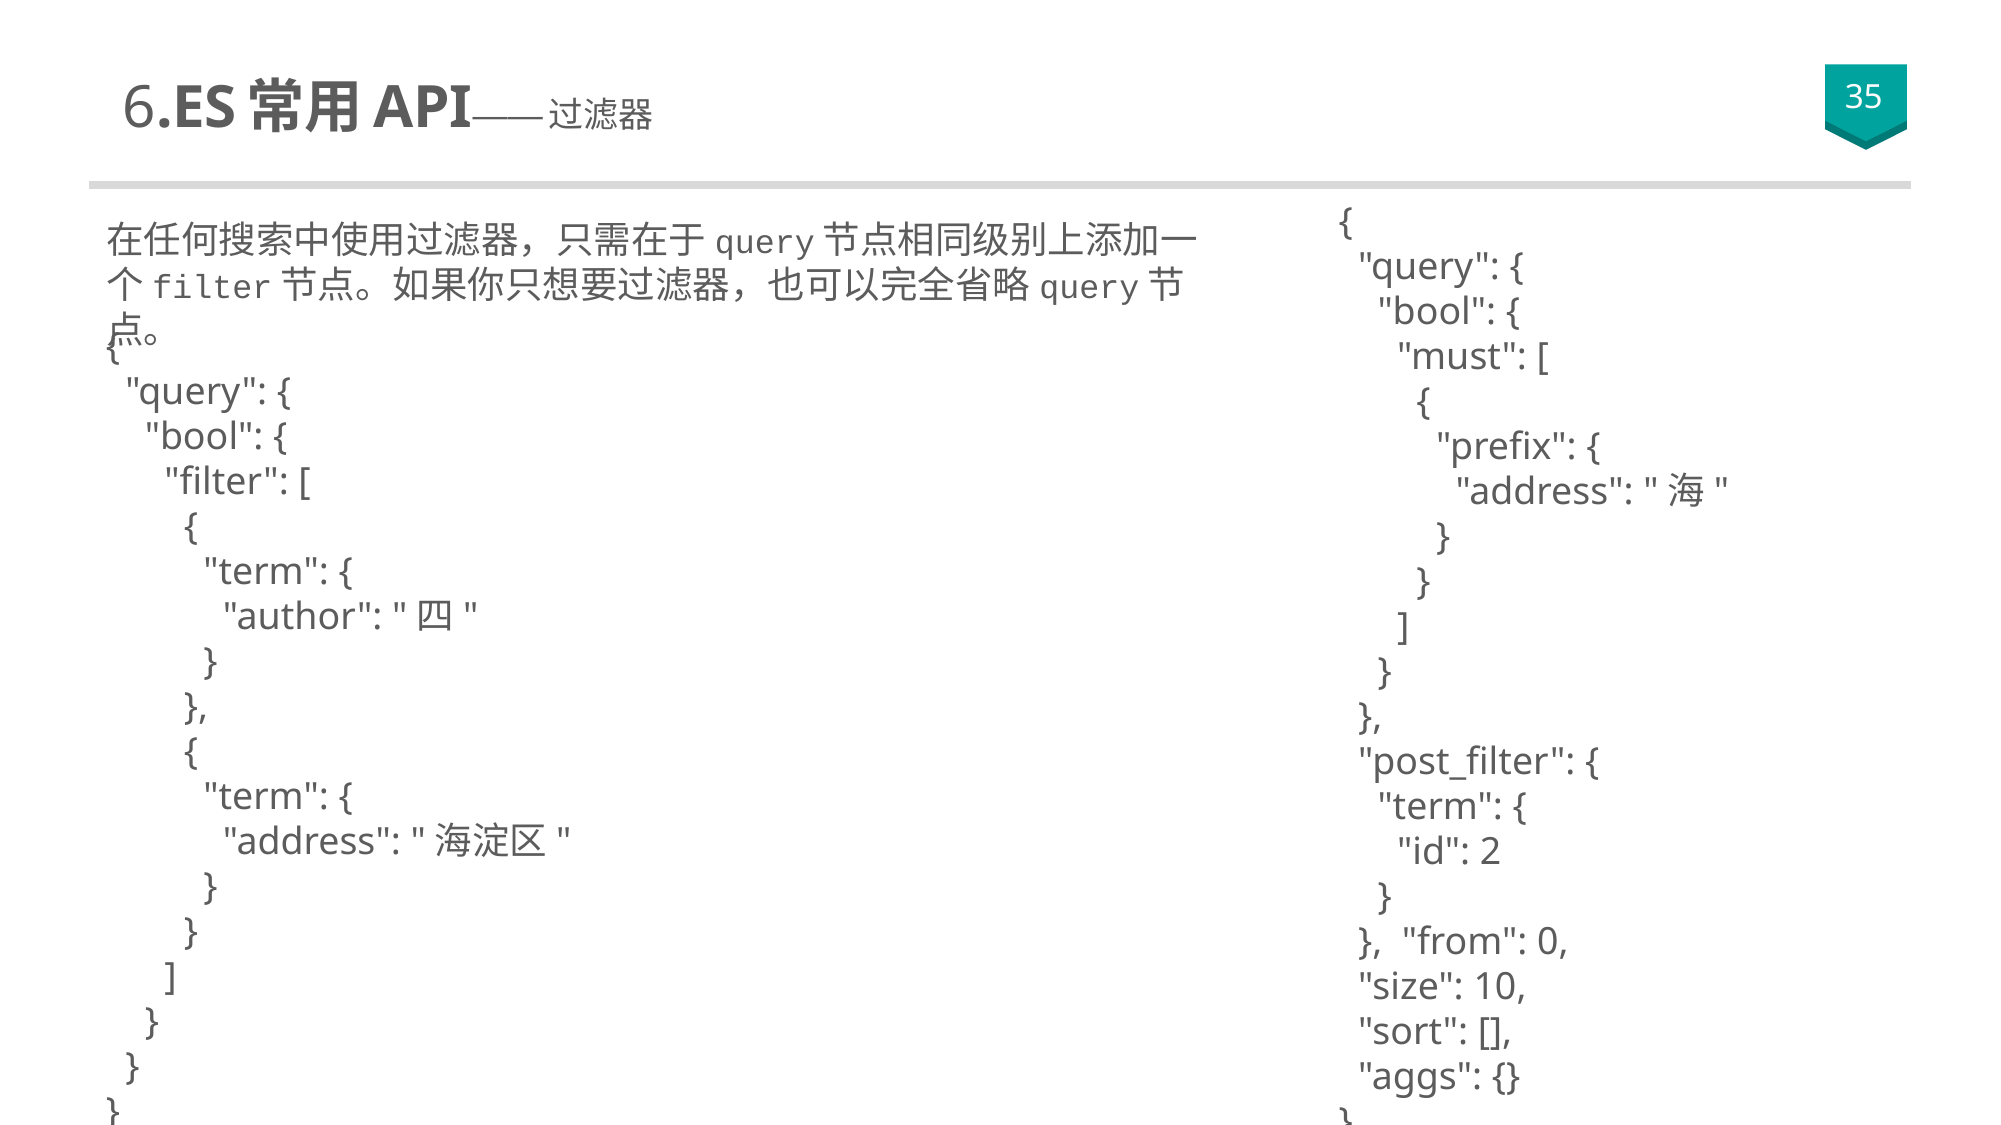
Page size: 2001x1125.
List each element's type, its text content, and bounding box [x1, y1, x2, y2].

slide_number 35 [1809, 67, 1919, 128]
text_box { "query": { "bool": { "filter": [ { "term": { "author": "四" } }, { "term": { "address": "海淀区" } } ] } } } [91, 314, 796, 1125]
text_box { "query": { "bool": { "must": [ { "prefix": { "address": "海" } } ] } }, "post_filter": { "term": { "id": 2 } }, "from": 0, "size": 10, "sort": [], "aggs": {} } [1323, 190, 1919, 1125]
text_box 在任何搜索中使用过滤器，只需在于query节点相同级别上添加一个filter节点。如果你只想要过滤器，也可以完全省略query节点。 [91, 208, 1225, 359]
title 2.ES 基础一网打尽 6.ES常用API——过滤器 [107, 5, 1737, 191]
